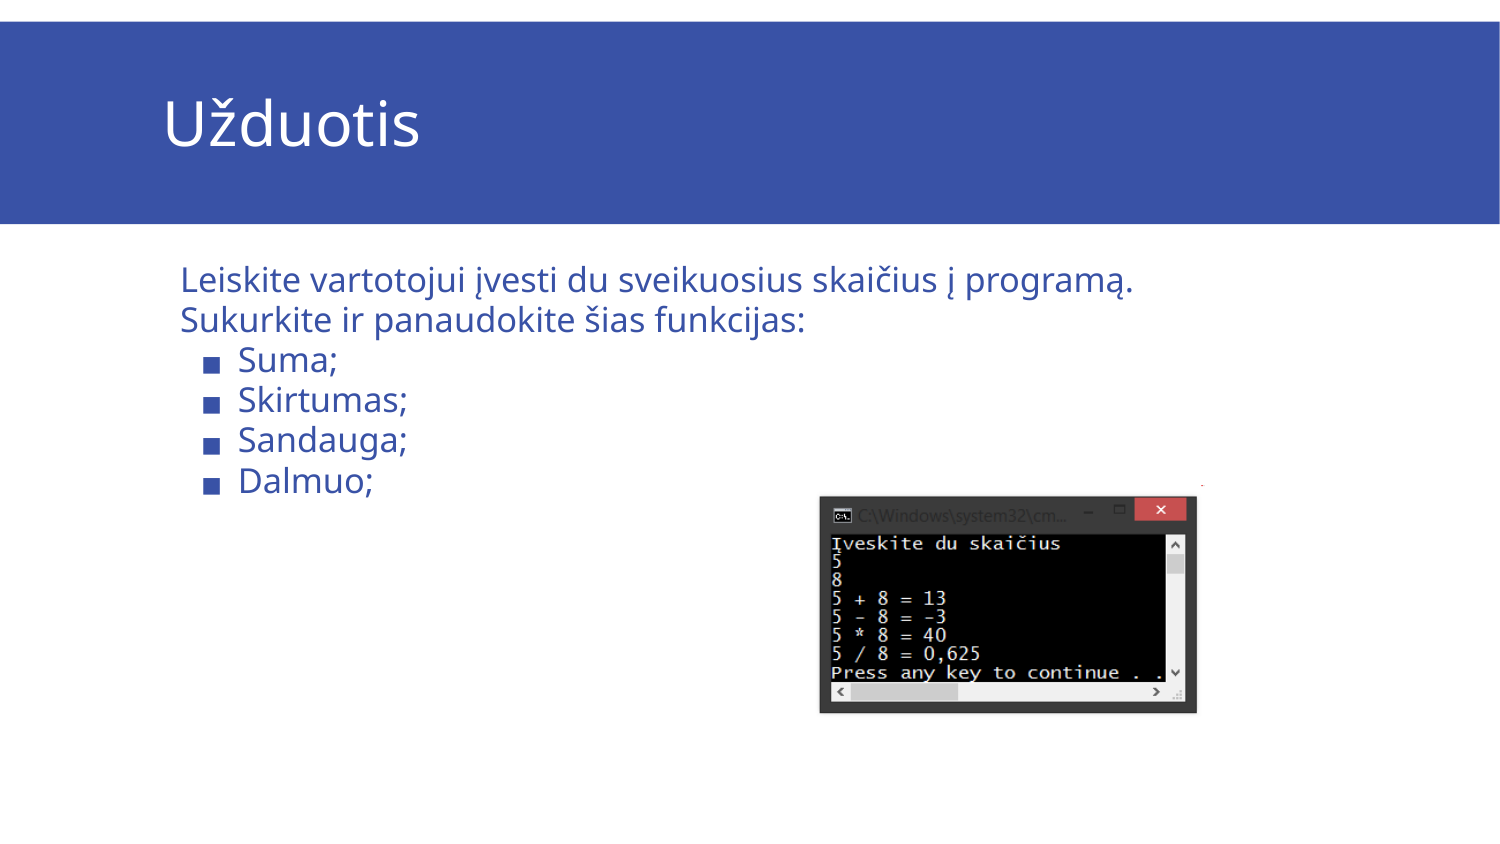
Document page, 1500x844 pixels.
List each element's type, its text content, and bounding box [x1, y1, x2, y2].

title Užduotis [147, 34, 1352, 221]
list Leiskite vartotojui įvesti du sveikuosius skaičius į programą. Sukurkite ir panaudokite šias funkcijas: Suma; Skirtumas; Sandauga; Dalmuo; [147, 247, 1352, 765]
picture [814, 484, 1205, 719]
